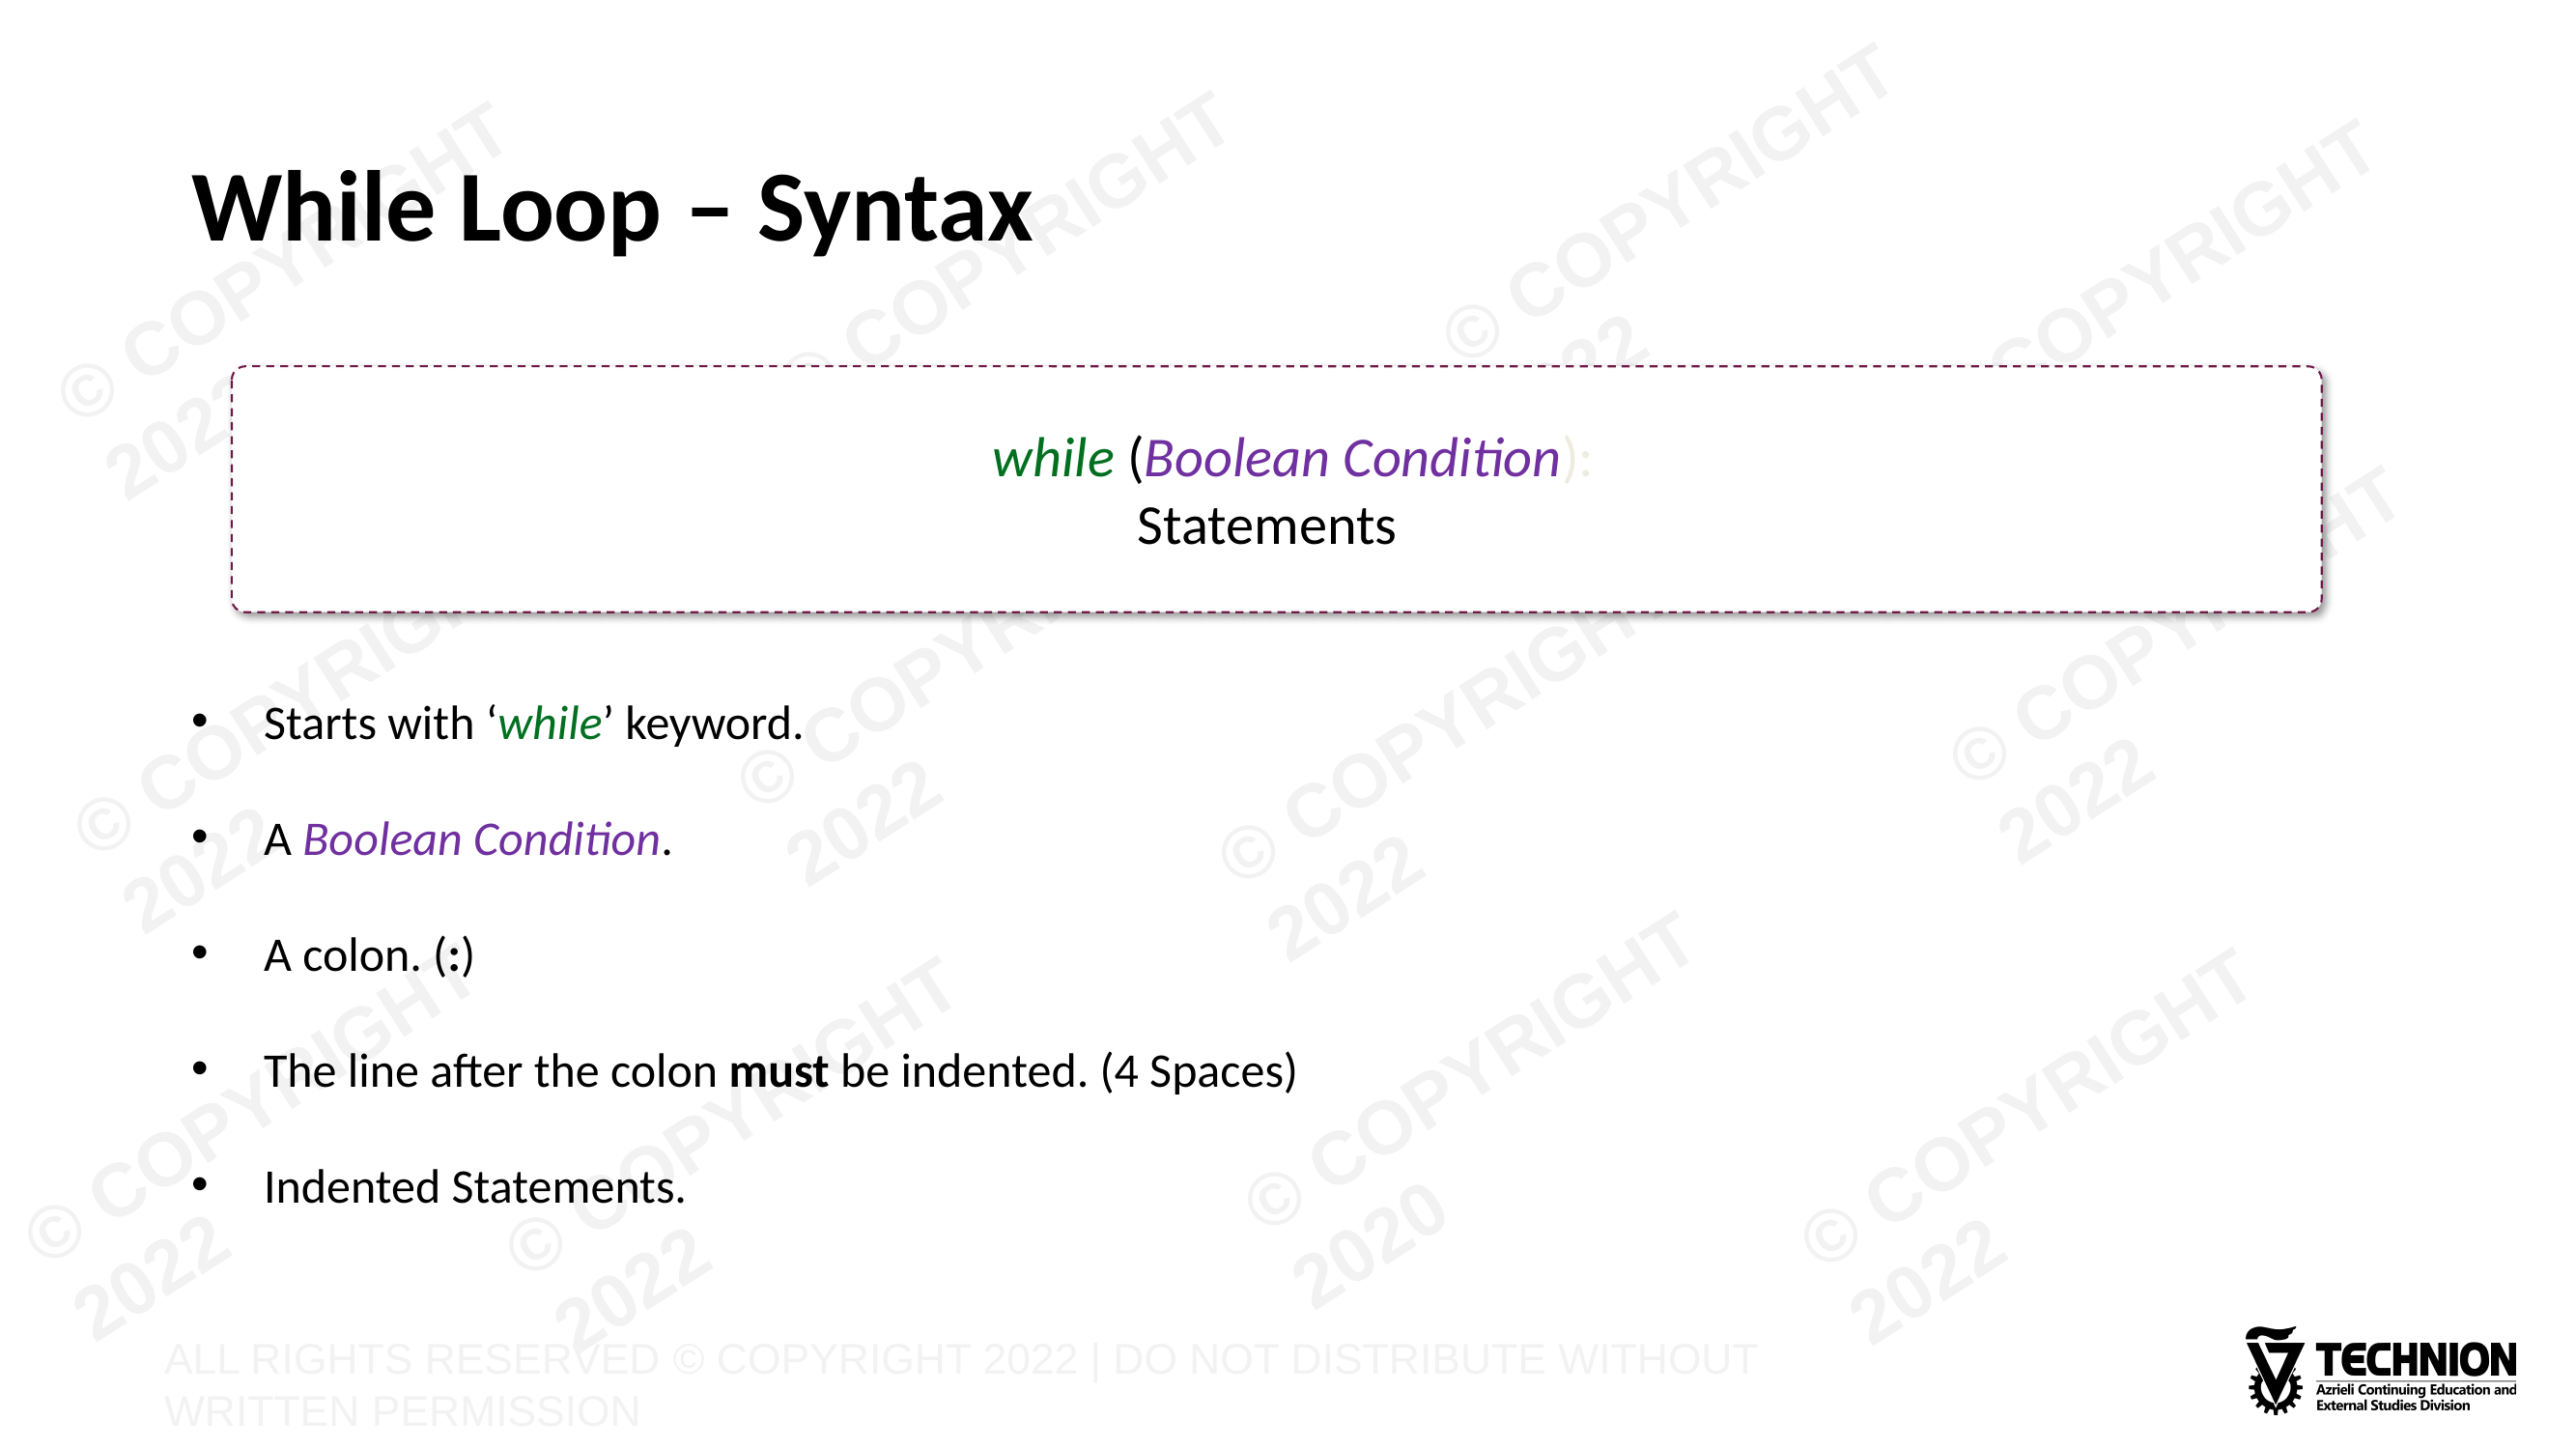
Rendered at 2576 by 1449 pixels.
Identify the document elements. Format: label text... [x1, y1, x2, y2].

text_box [230, 365, 2323, 613]
text_box while (Boolean Condition): Statements [978, 413, 2158, 563]
text_box Starts with ‘while’ keyword. A Boolean Condition. A colon. (:) The line after the colon must be indented. (4 Spaces) Indented Statements. [177, 684, 2399, 1449]
title While Loop – Syntax [177, 122, 2399, 295]
